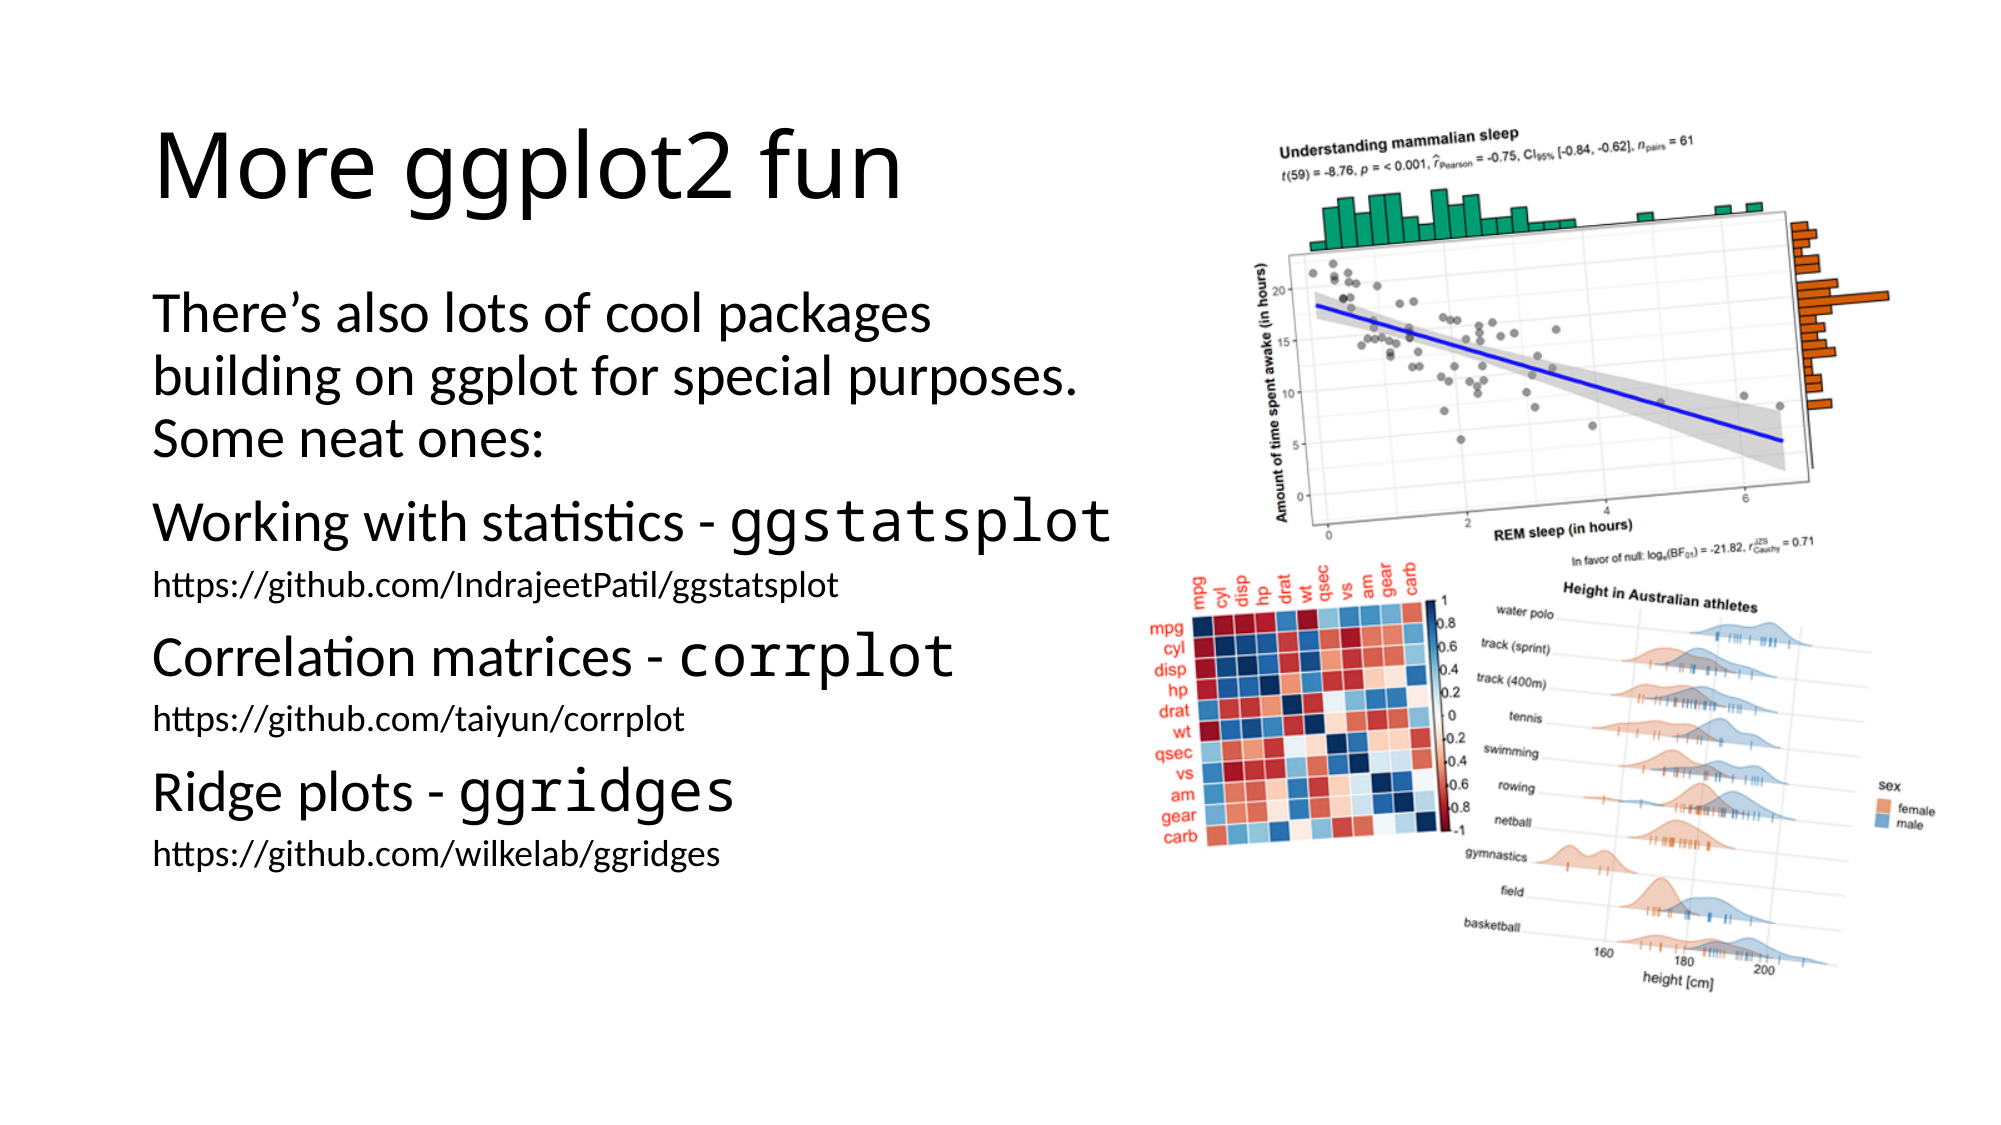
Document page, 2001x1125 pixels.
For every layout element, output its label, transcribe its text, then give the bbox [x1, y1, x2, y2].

title More ggplot2 fun [137, 59, 1863, 266]
picture [1136, 93, 1978, 1025]
text_box There’s also lots of cool packages building on ggplot for special purposes. Some neat ones: Working with statistics - ggstatsplot https://github.com/IndrajeetPatil/ggstatsplot Correlation matrices - corrplot https://github.com/taiyun/corrplot Ridge plots - ggridges https://github.com/wilkelab/ggridges [137, 266, 1136, 400]
